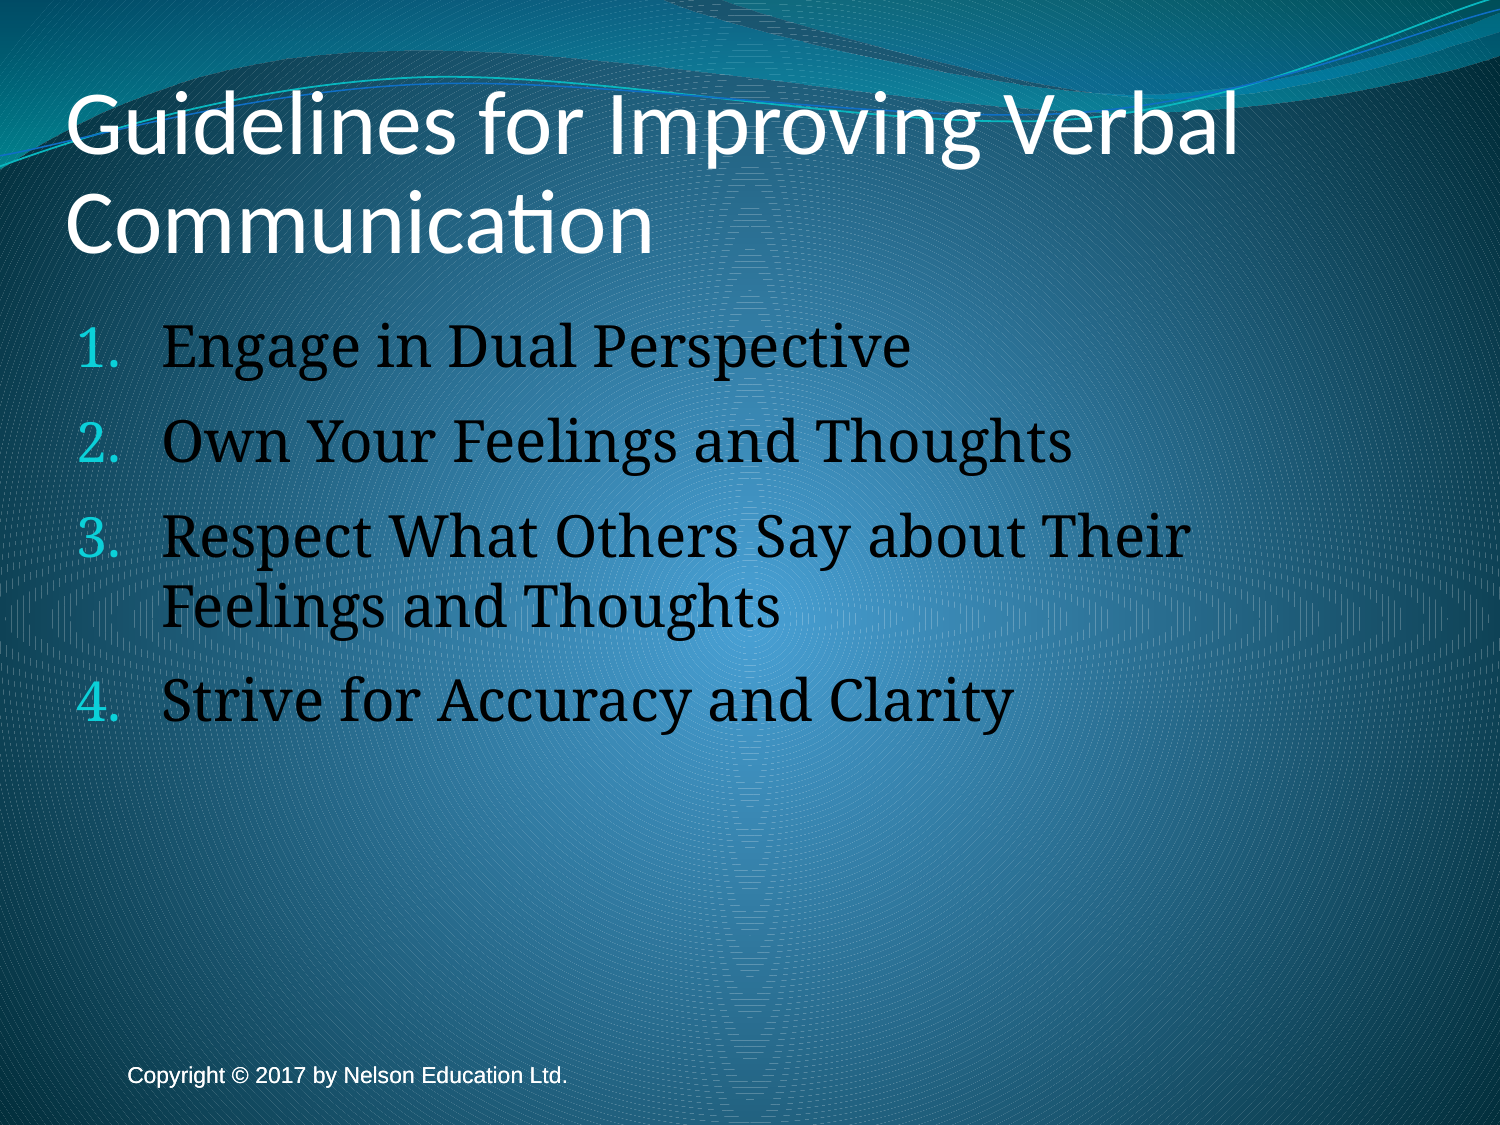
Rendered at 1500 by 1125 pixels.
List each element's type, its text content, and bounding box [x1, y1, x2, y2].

text_box Guidelines for Improving Verbal Communication [50, 67, 1424, 279]
subtitle Engage in Dual Perspective Own Your Feelings and Thoughts Respect What Others Say about Their Feelings and Thoughts Strive for Accuracy and Clarity [76, 349, 1352, 693]
